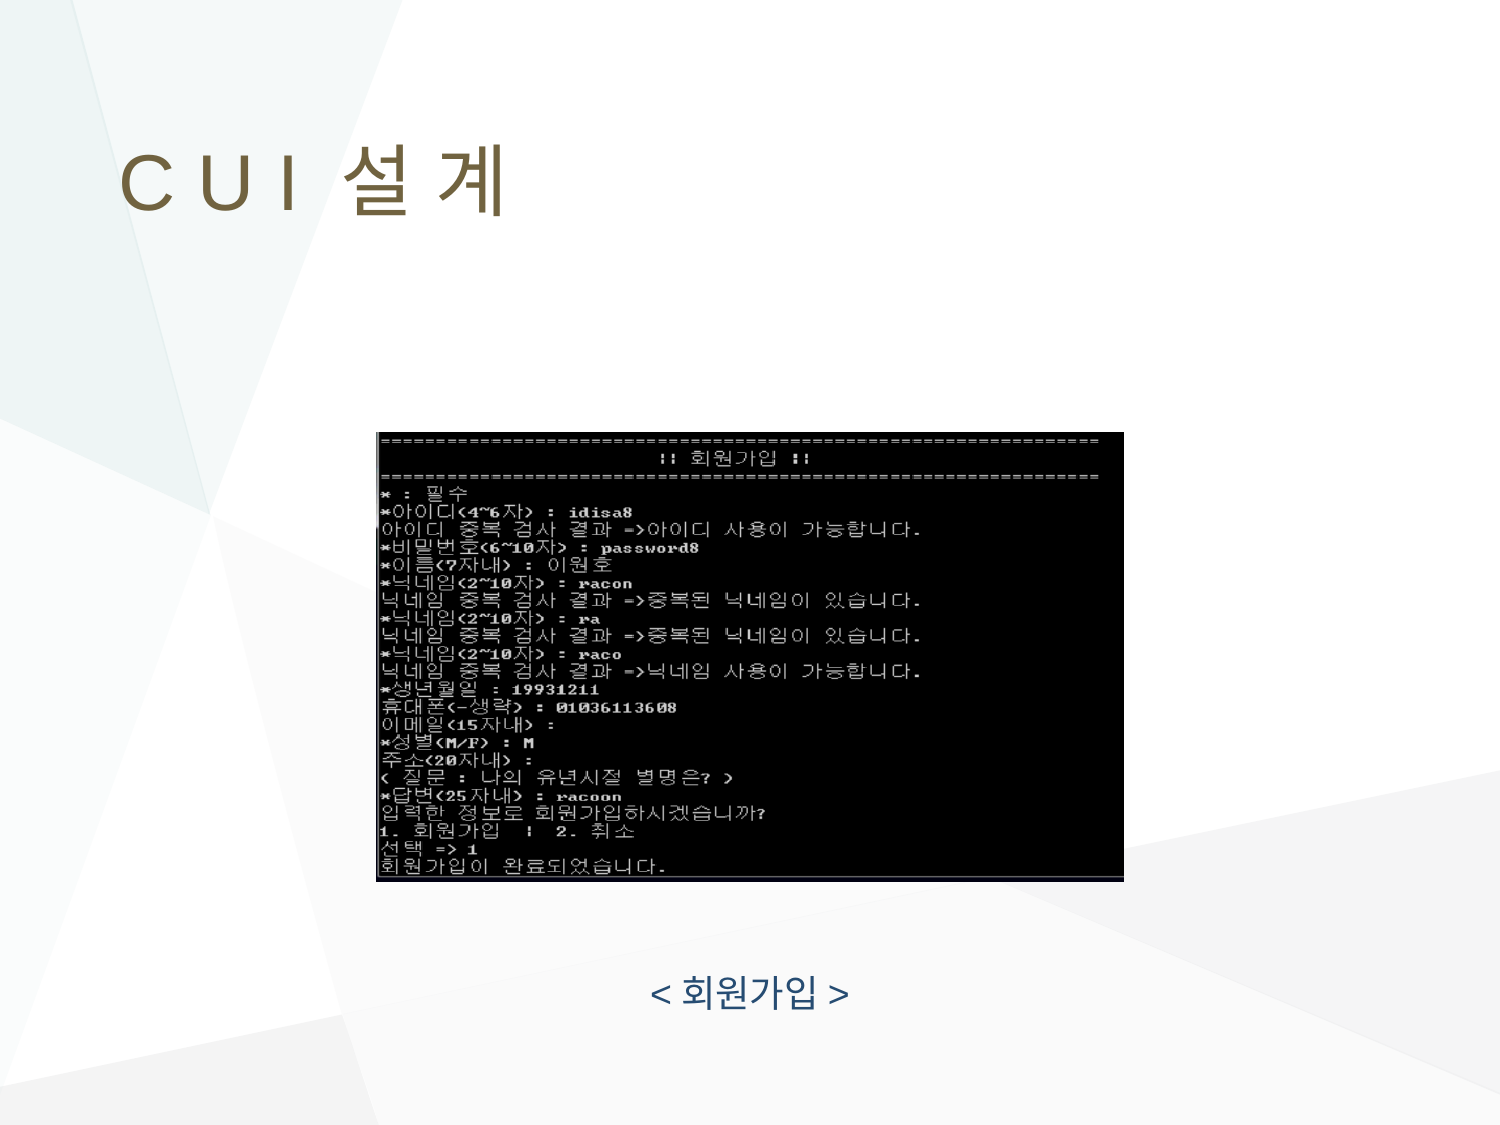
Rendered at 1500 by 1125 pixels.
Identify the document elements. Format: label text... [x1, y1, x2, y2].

picture [376, 432, 1124, 882]
text_box C U I 설 계 [103, 101, 1495, 256]
text_box <회원가입> [508, 963, 992, 1023]
